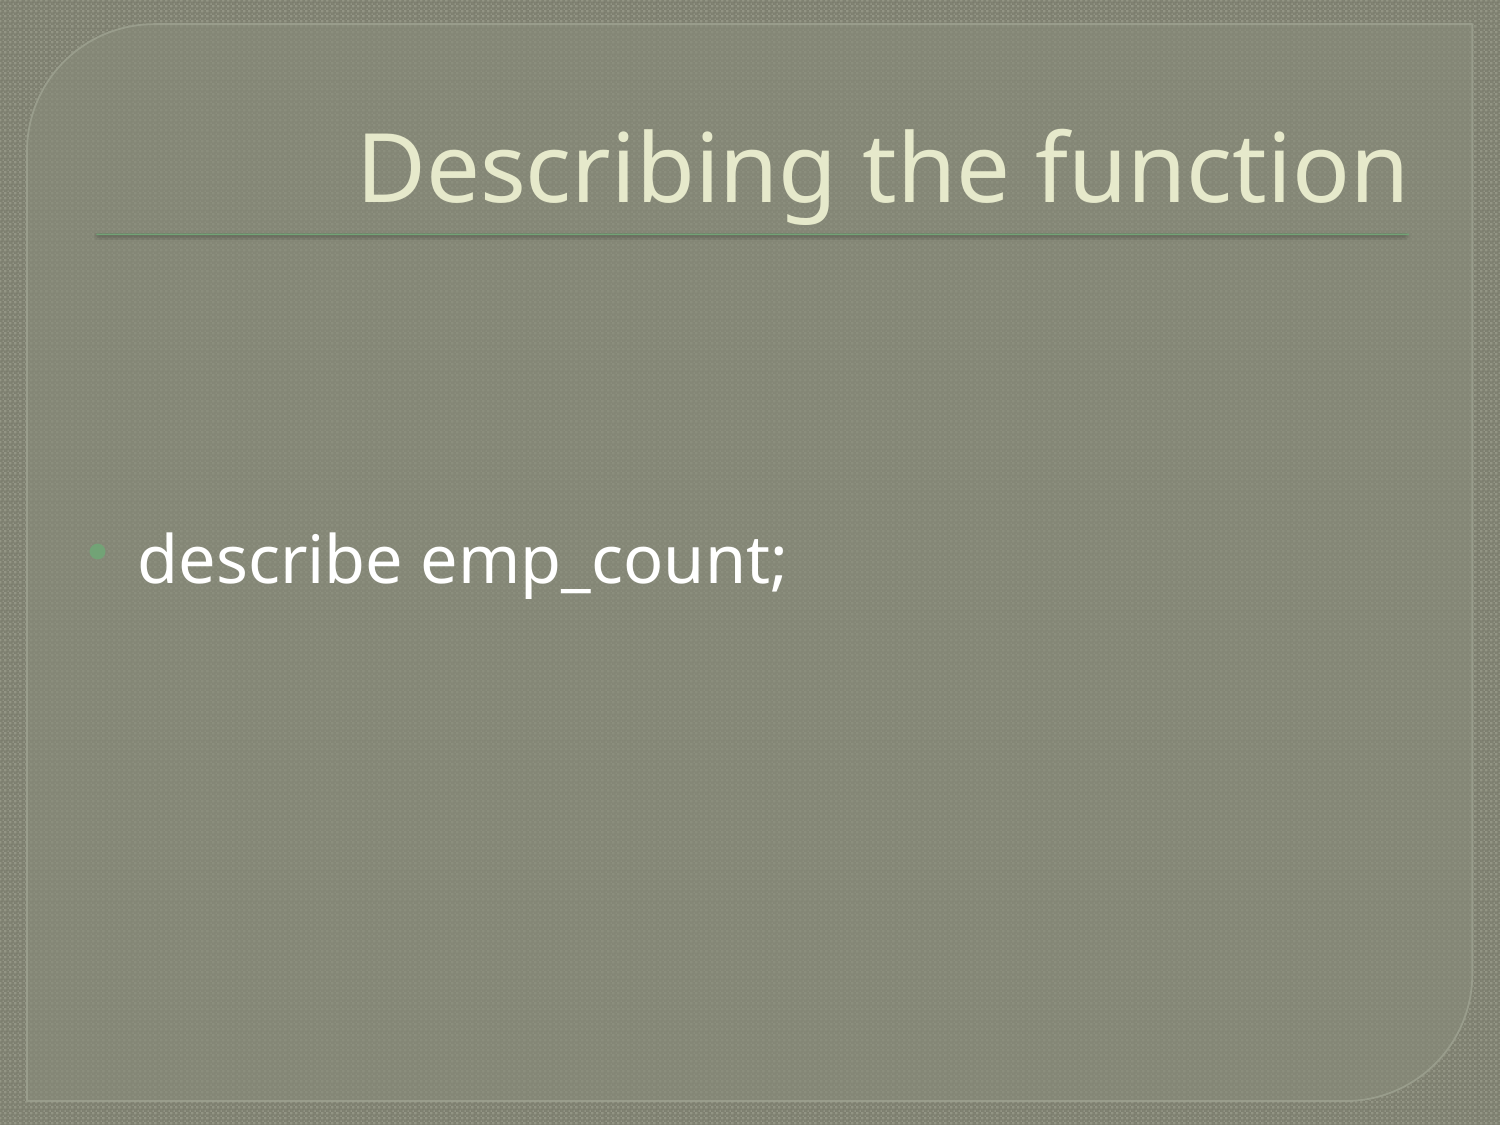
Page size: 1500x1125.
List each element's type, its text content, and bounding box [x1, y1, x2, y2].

list describe emp_count; [75, 270, 1425, 1013]
title Describing the function [75, 41, 1425, 230]
